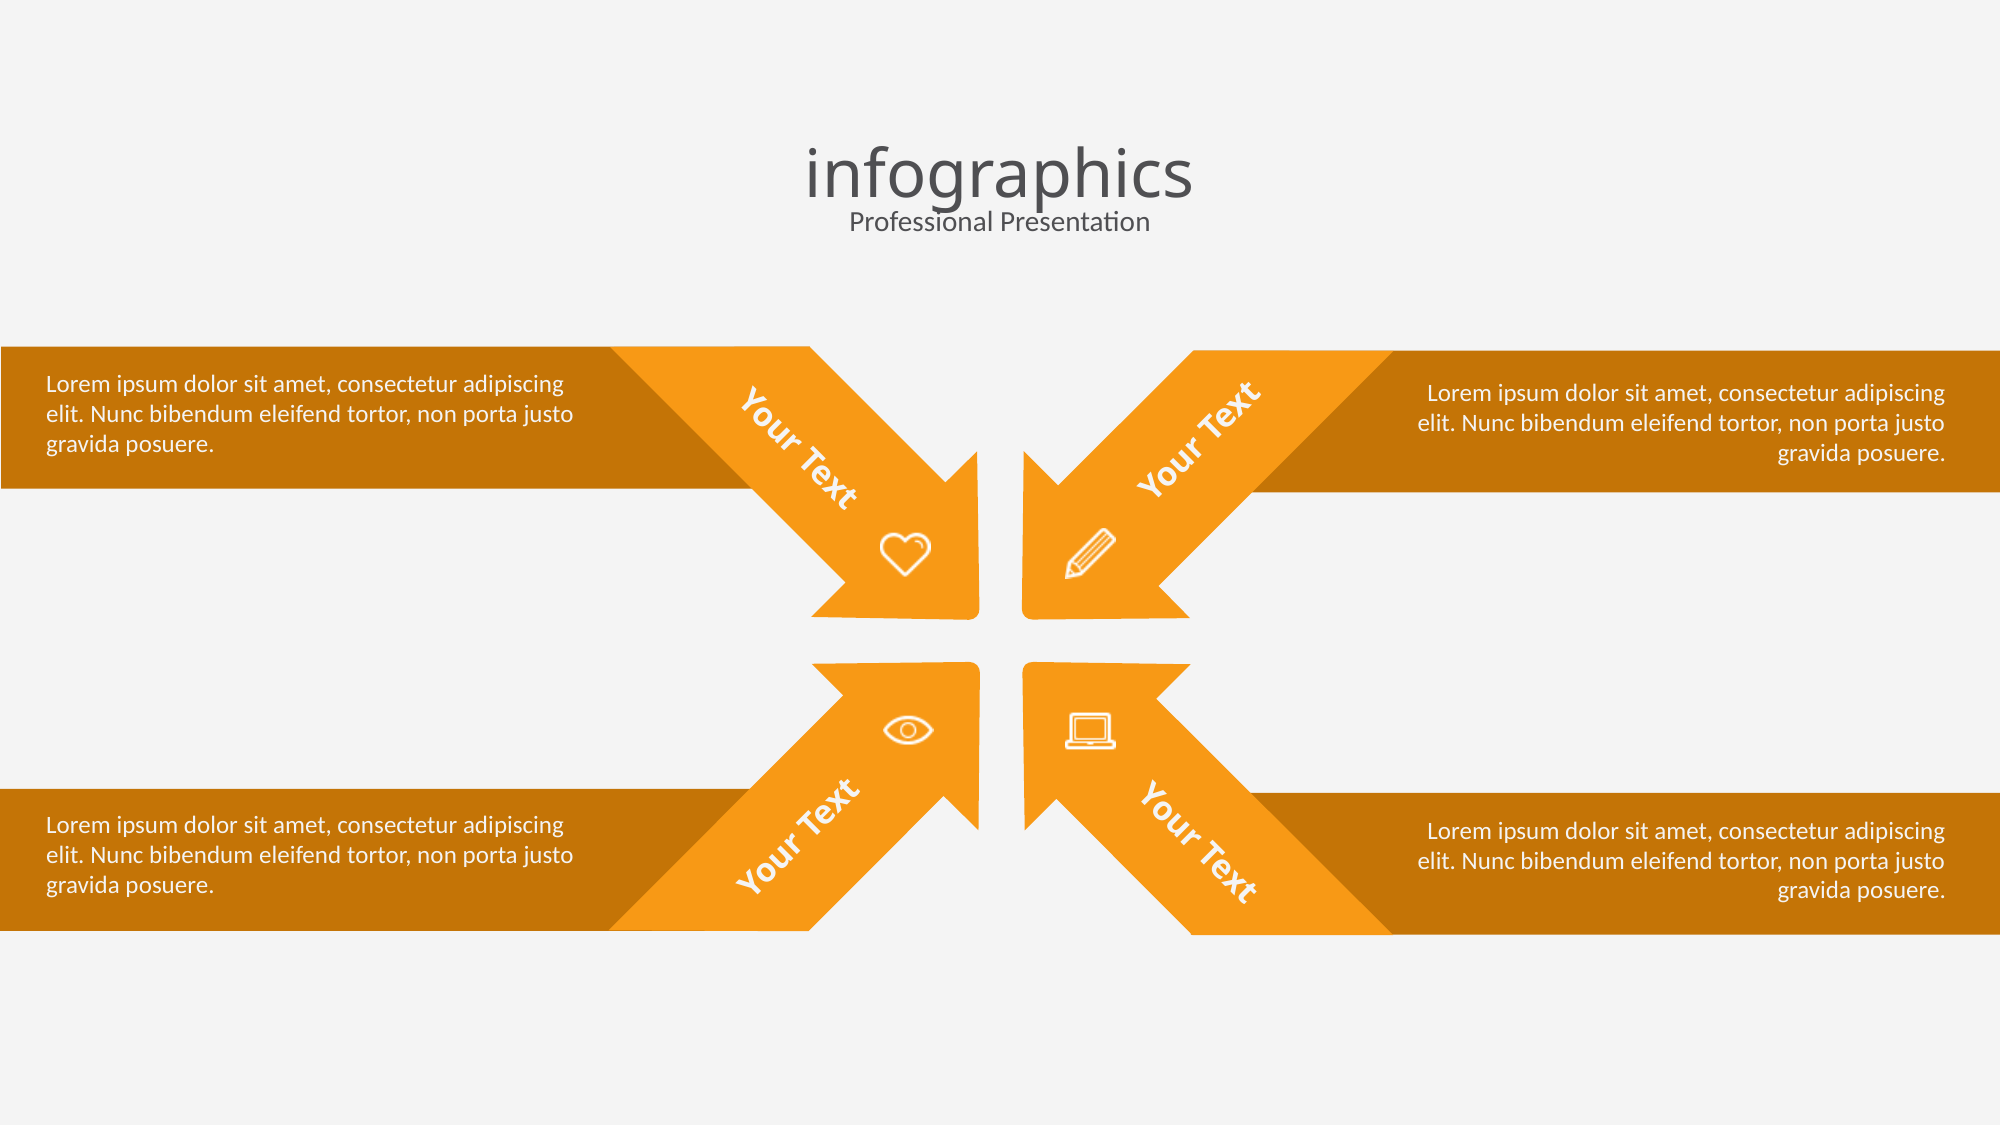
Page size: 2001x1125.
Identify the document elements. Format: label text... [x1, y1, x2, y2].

text_box [1251, 792, 2000, 935]
text_box Your Text [712, 751, 882, 921]
picture [883, 705, 934, 756]
text_box Your Text [715, 363, 885, 533]
text_box Your Text [1115, 757, 1285, 927]
picture [1065, 705, 1116, 756]
text_box [0, 788, 749, 931]
text_box [1021, 350, 1394, 620]
text_box [1253, 350, 2000, 493]
text_box Your Text [1113, 355, 1283, 525]
text_box [1022, 661, 1394, 936]
text_box Lorem ipsum dolor sit amet, consectetur adipiscing elit. Nunc bibendum eleifend tortor, non porta justo gravida posuere. [31, 800, 613, 906]
text_box Lorem ipsum dolor sit amet, consectetur adipiscing elit. Nunc bibendum eleifend tortor, non porta justo gravida posuere. [1379, 368, 1961, 474]
text_box [610, 346, 980, 620]
text_box [608, 661, 980, 932]
text_box Lorem ipsum dolor sit amet, consectetur adipiscing elit. Nunc bibendum eleifend tortor, non porta justo gravida posuere. [1379, 806, 1961, 912]
picture [1065, 528, 1116, 579]
text_box [1, 346, 751, 489]
picture [880, 530, 931, 581]
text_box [132, 123, 1868, 245]
text_box Lorem ipsum dolor sit amet, consectetur adipiscing elit. Nunc bibendum eleifend tortor, non porta justo gravida posuere. [31, 360, 613, 465]
